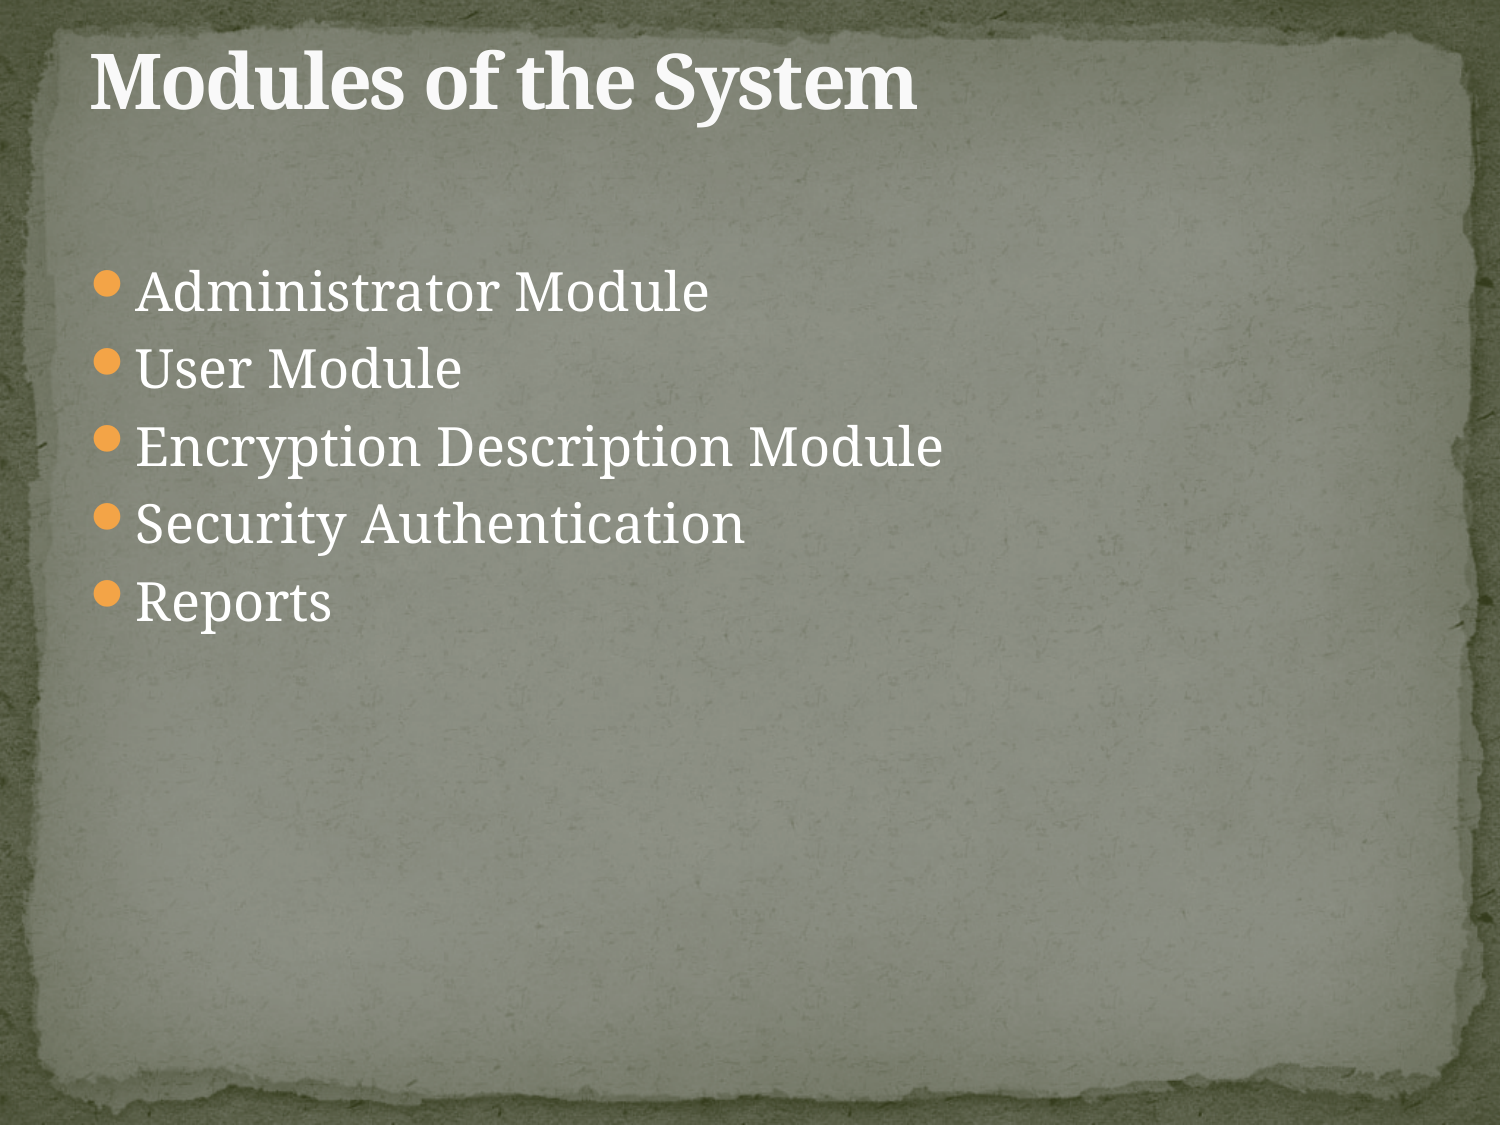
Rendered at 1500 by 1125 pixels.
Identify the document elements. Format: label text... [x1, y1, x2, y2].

title Modules of the System [74, 24, 1425, 225]
list Administrator Module User Module Encryption Description Module Security Authentication Reports [75, 249, 1425, 1000]
